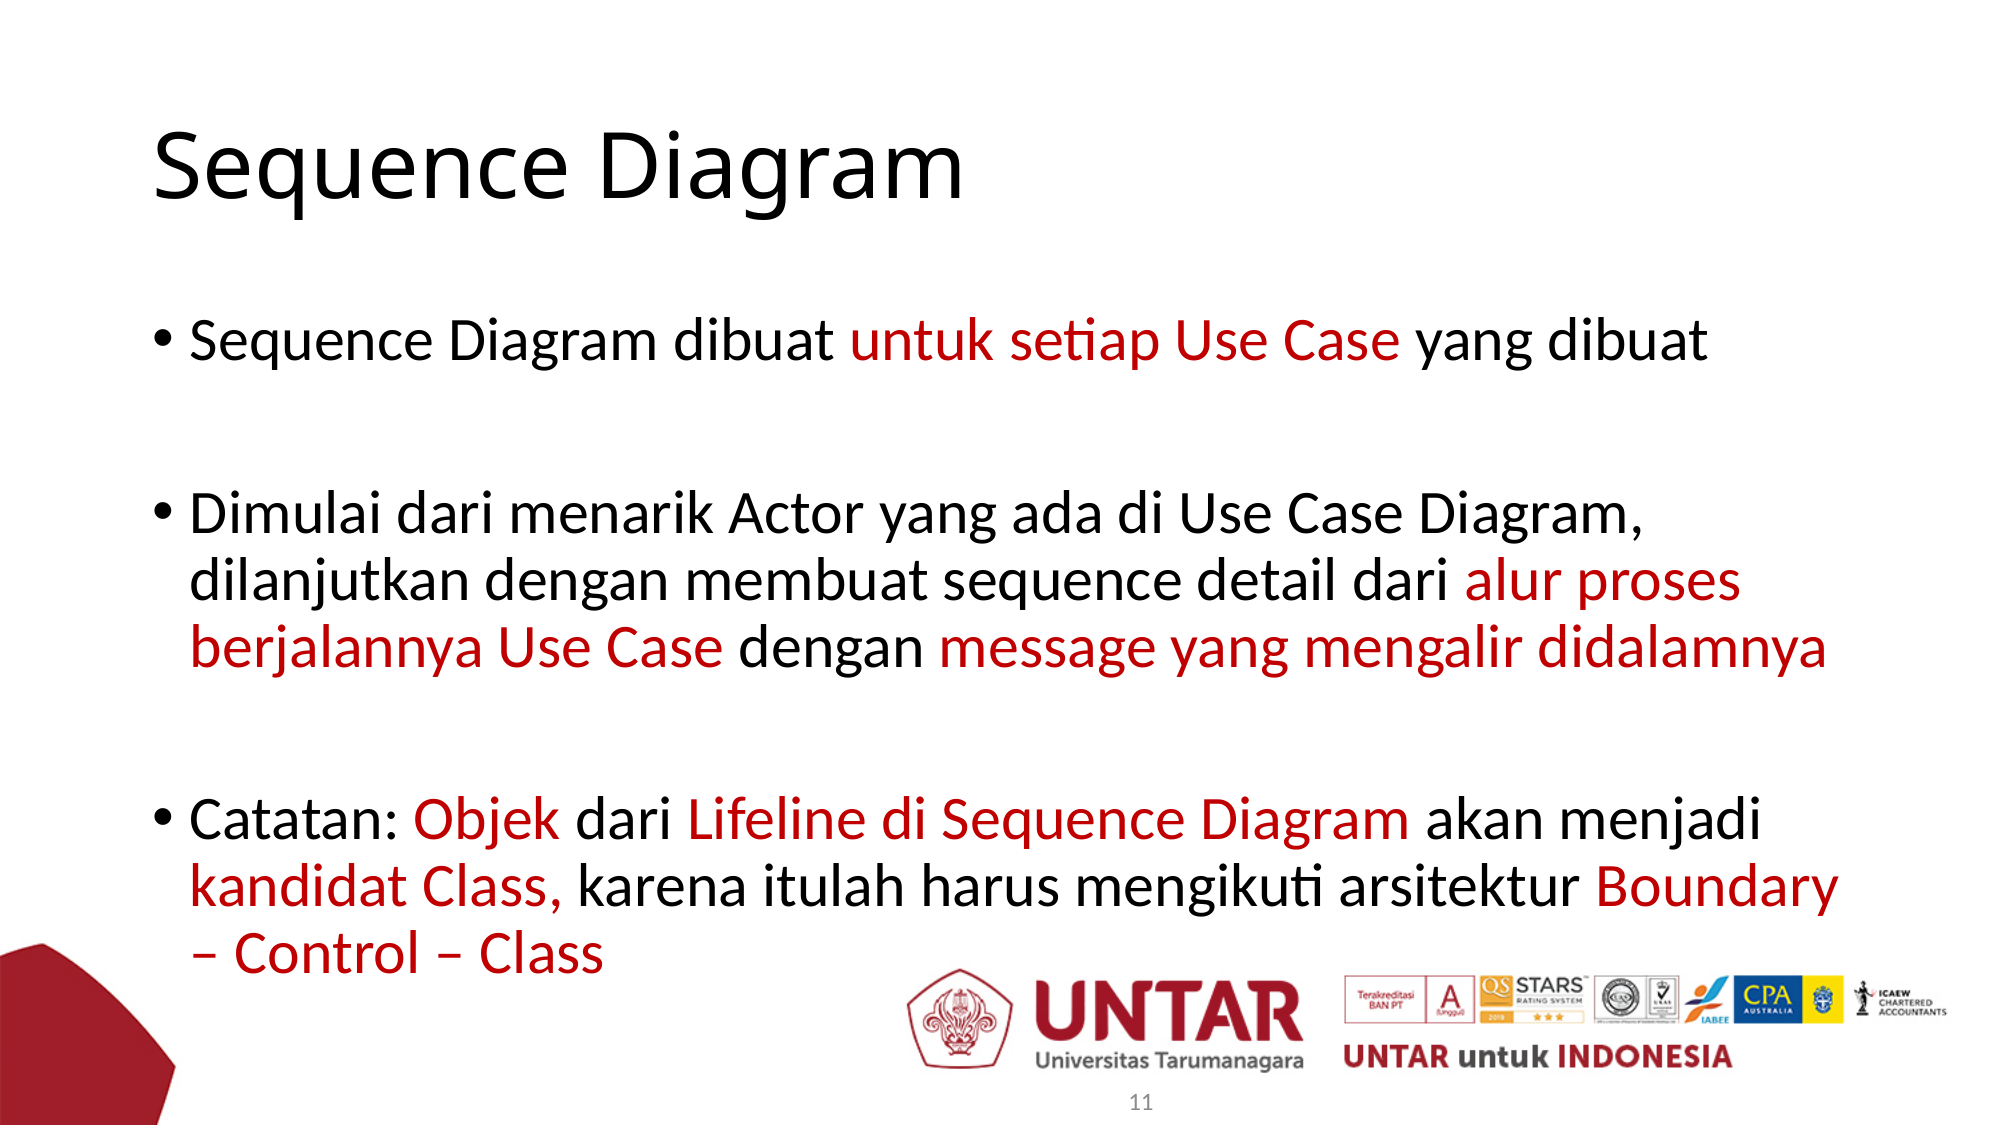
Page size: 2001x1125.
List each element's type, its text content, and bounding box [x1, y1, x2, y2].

picture [0, 0, 2001, 1125]
title Sequence Diagram [137, 59, 1863, 278]
list Sequence Diagram dibuat untuk setiap Use Case yang dibuat Dimulai dari menarik Actor yang ada di Use Case Diagram, dilanjutkan dengan membuat sequence detail dari alur proses berjalannya Use Case dengan message yang mengalir didalamnya Catatan: Objek dari Lifeline di Sequence Diagram akan menjadi kandidat Class, karena itulah harus mengikuti arsitektur Boundary – Control – Class [137, 299, 1863, 1014]
slide_number 11 [831, 1074, 1169, 1125]
